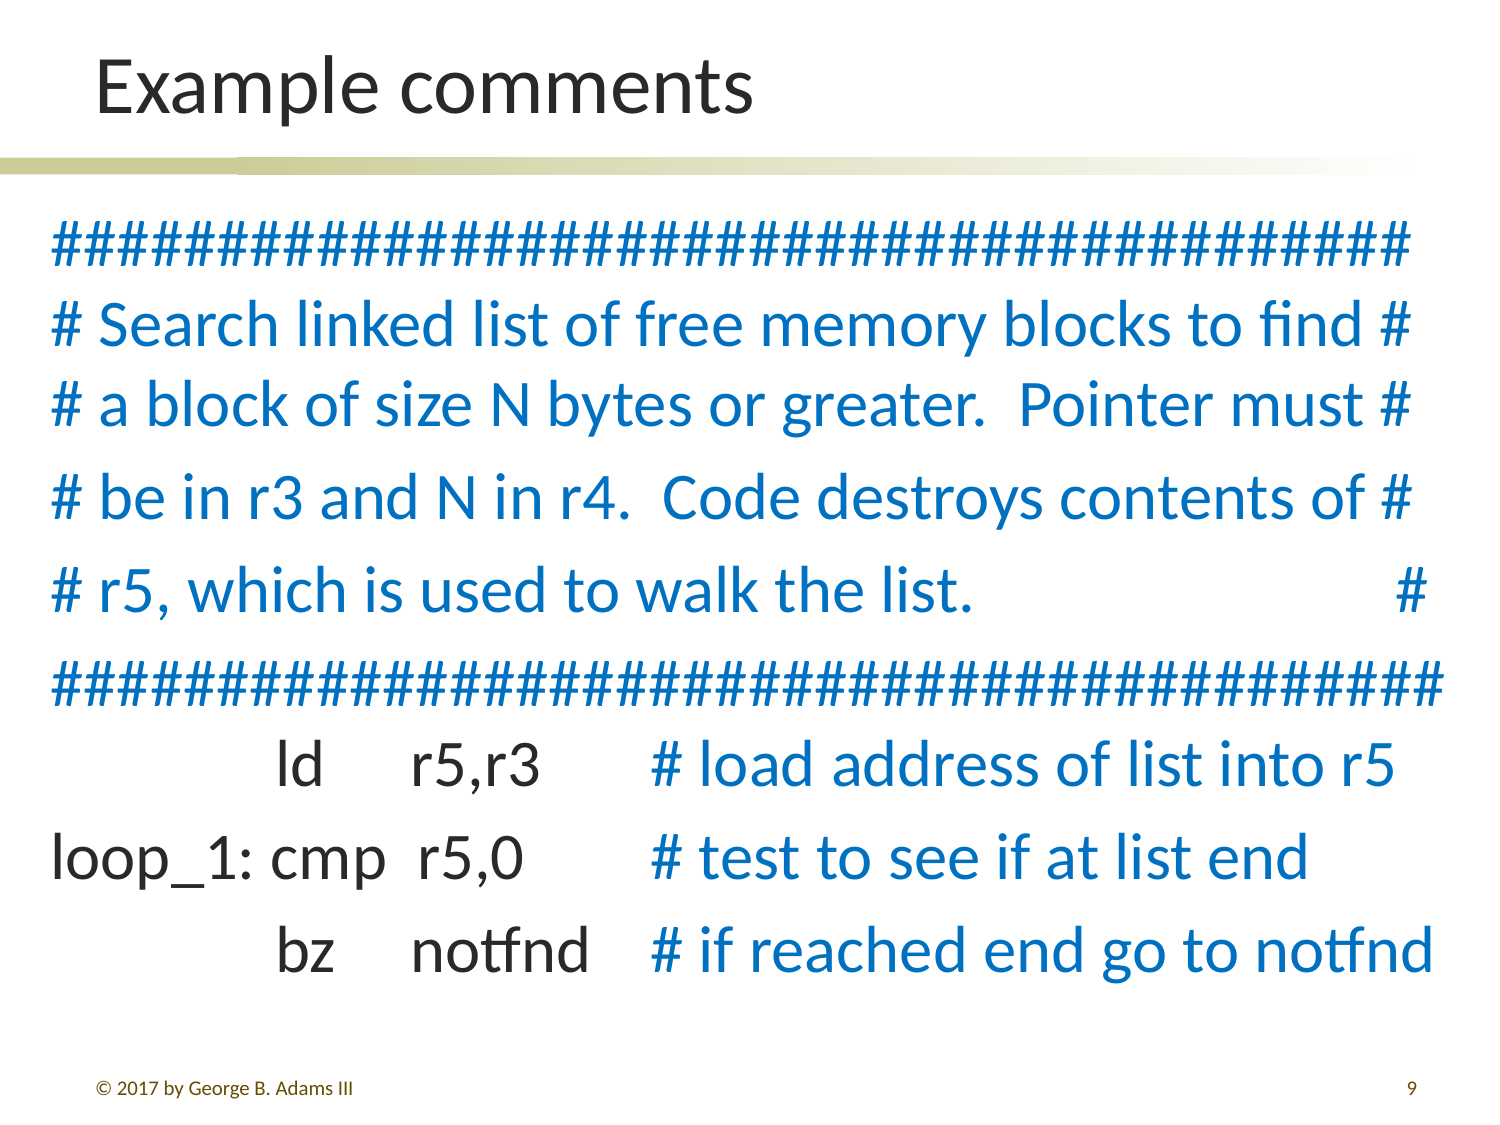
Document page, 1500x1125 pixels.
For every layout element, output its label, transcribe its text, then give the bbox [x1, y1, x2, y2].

list ######################################### # Search linked list of free memory blocks to find # # a block of size N bytes or greater. Pointer must # # be in r3 and N in r4. Code destroys contents of # # r5, which is used to walk the list. # ########################################## ld r5,r3 # load address of list into r5 loop_1: cmp r5,0 # test to see if at list end bz notfnd # if reached end go to notfnd [35, 192, 1471, 1000]
slide_number © 2017 by George B. Adams III [79, 1067, 406, 1099]
title Example comments [79, 15, 1432, 139]
slide_number 9 [1119, 1067, 1433, 1099]
